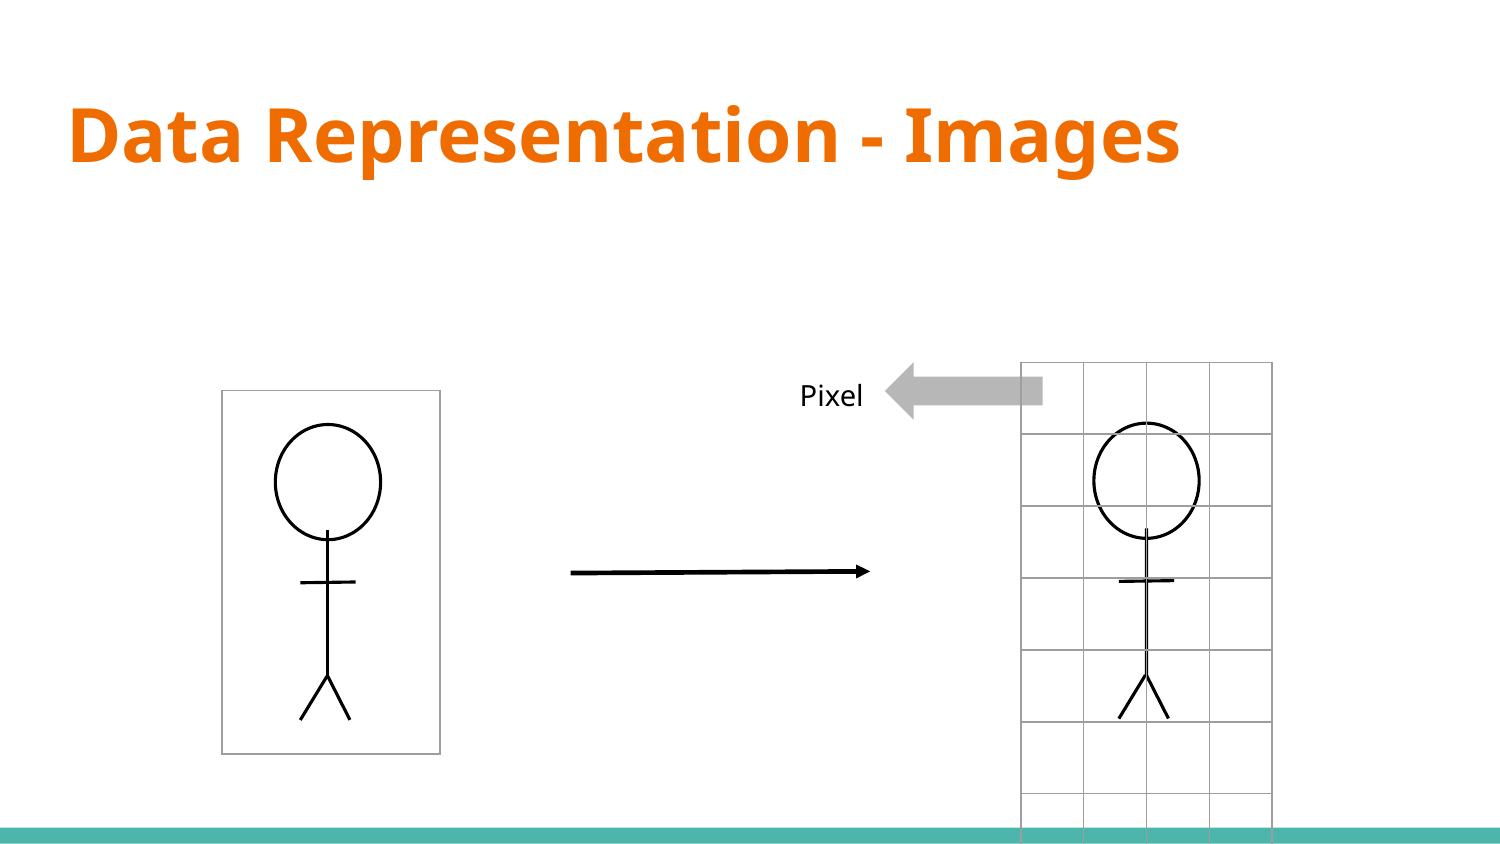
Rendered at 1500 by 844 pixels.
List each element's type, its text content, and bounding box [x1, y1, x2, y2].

table_cell [1151, 651, 1209, 721]
table_cell [1147, 435, 1209, 505]
table_header [1084, 363, 1146, 433]
table_cell [1147, 723, 1209, 793]
table_cell [1084, 651, 1142, 721]
table_cell [1022, 723, 1083, 793]
table_cell [1147, 794, 1209, 844]
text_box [1146, 674, 1169, 719]
text_box [900, 362, 1020, 420]
table_cell [1151, 579, 1209, 649]
table_header [1022, 363, 1083, 433]
table_cell [1022, 579, 1083, 649]
table_cell [1210, 651, 1271, 721]
table_cell [1084, 723, 1146, 793]
table_cell [1084, 579, 1142, 649]
table_cell [1022, 435, 1083, 505]
table_cell [1084, 794, 1146, 844]
title Data Representation - Images [51, 72, 1449, 189]
table_cell [1084, 507, 1146, 577]
text_box Pixel [784, 362, 900, 420]
table_cell [1022, 651, 1083, 721]
table_cell [1084, 435, 1146, 505]
table_header [1147, 363, 1209, 433]
table_header [223, 391, 439, 753]
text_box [1118, 674, 1145, 719]
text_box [327, 676, 351, 721]
table_cell [1210, 794, 1271, 844]
table_cell [1022, 794, 1083, 844]
table_header [1210, 363, 1271, 433]
table_cell [1210, 723, 1271, 793]
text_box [300, 676, 325, 721]
table_cell [1147, 507, 1209, 577]
table_cell [1210, 579, 1271, 649]
table_cell [1210, 435, 1271, 505]
text_box [275, 424, 381, 540]
table_cell [1022, 507, 1083, 577]
table_cell [1210, 507, 1271, 577]
